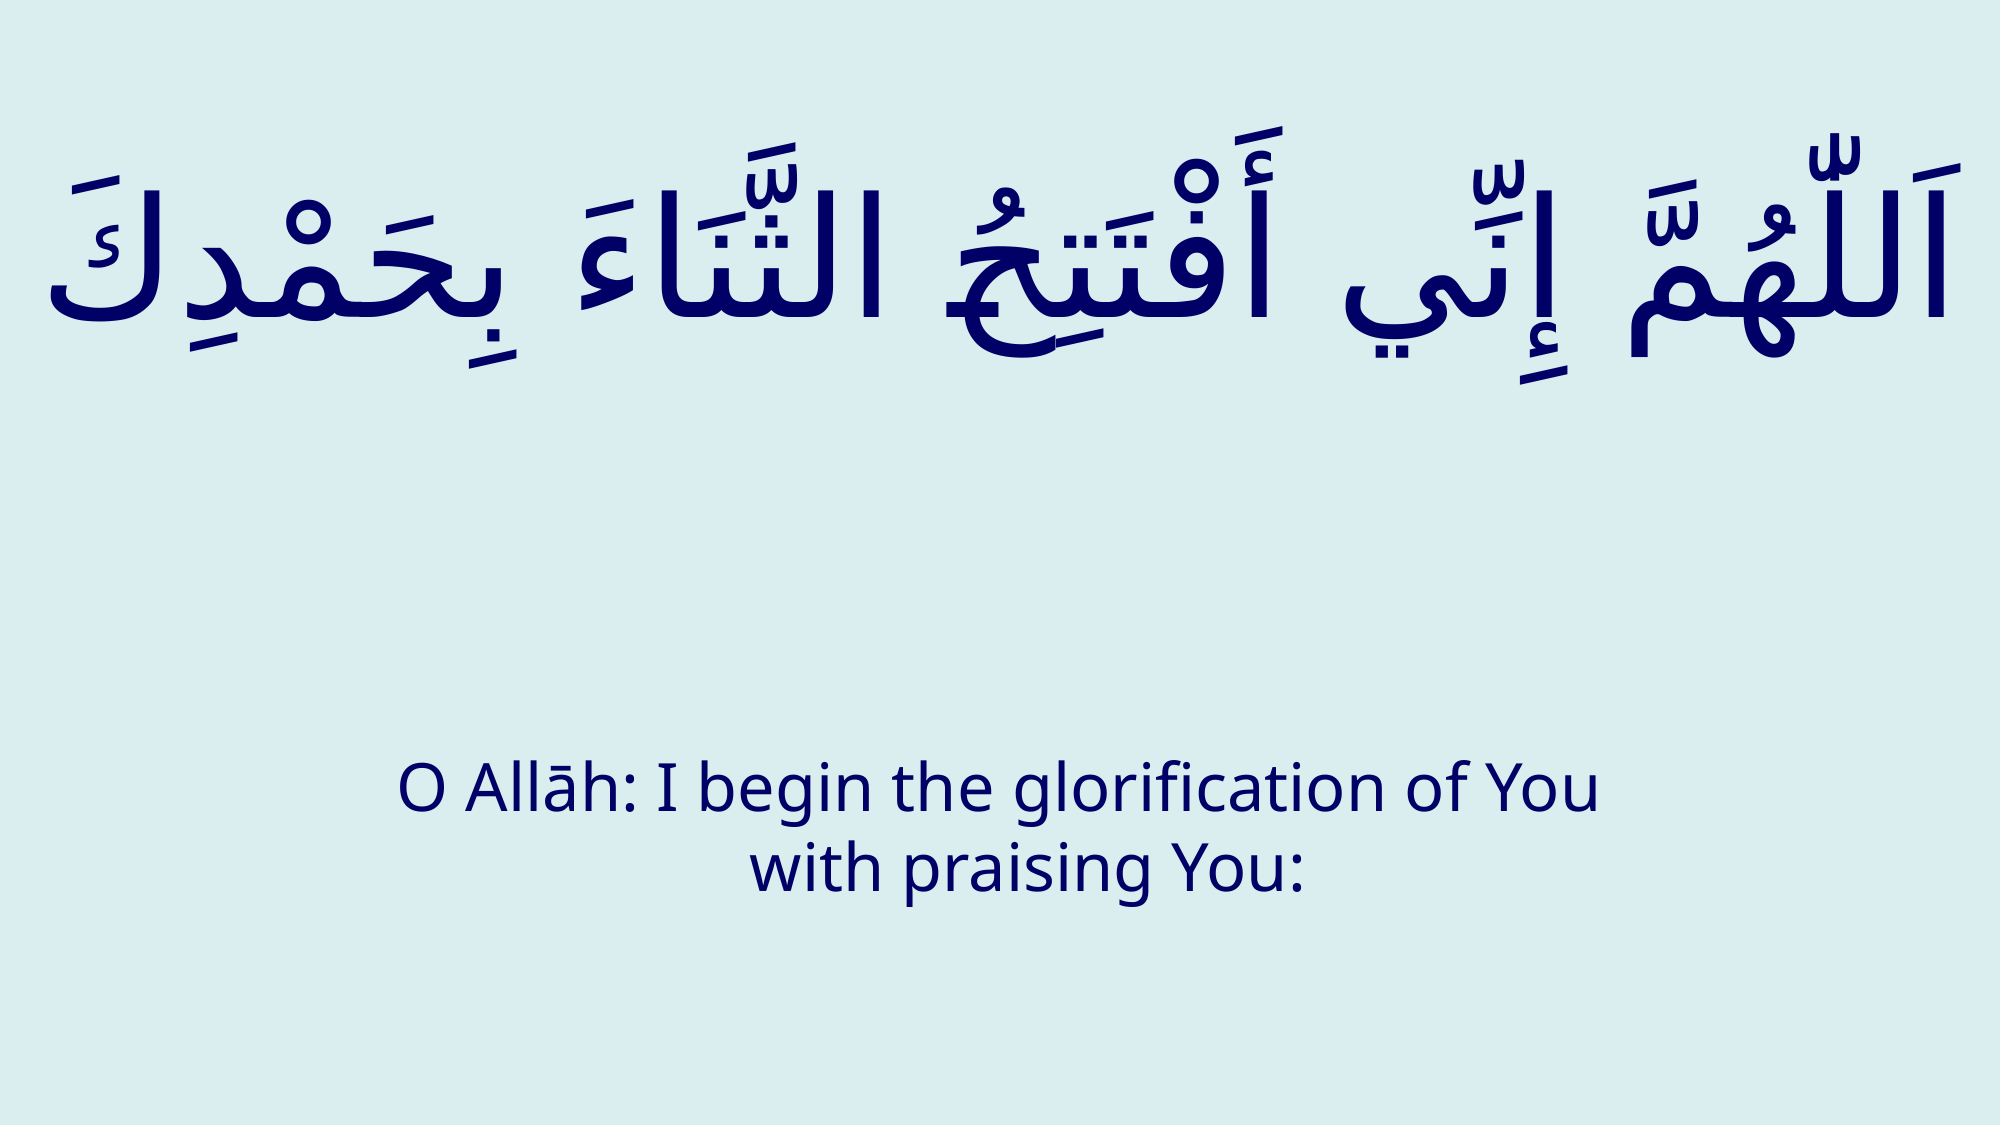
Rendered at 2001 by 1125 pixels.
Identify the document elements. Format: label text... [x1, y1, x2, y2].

title اَللّٰهُمَّ إِنِّي أَفْتَتِحُ الثَّنَاءَ بِحَمْدِكَ [0, 200, 2000, 388]
list O Allāh: I begin the glorification of You with praising You: [356, 737, 1644, 1050]
